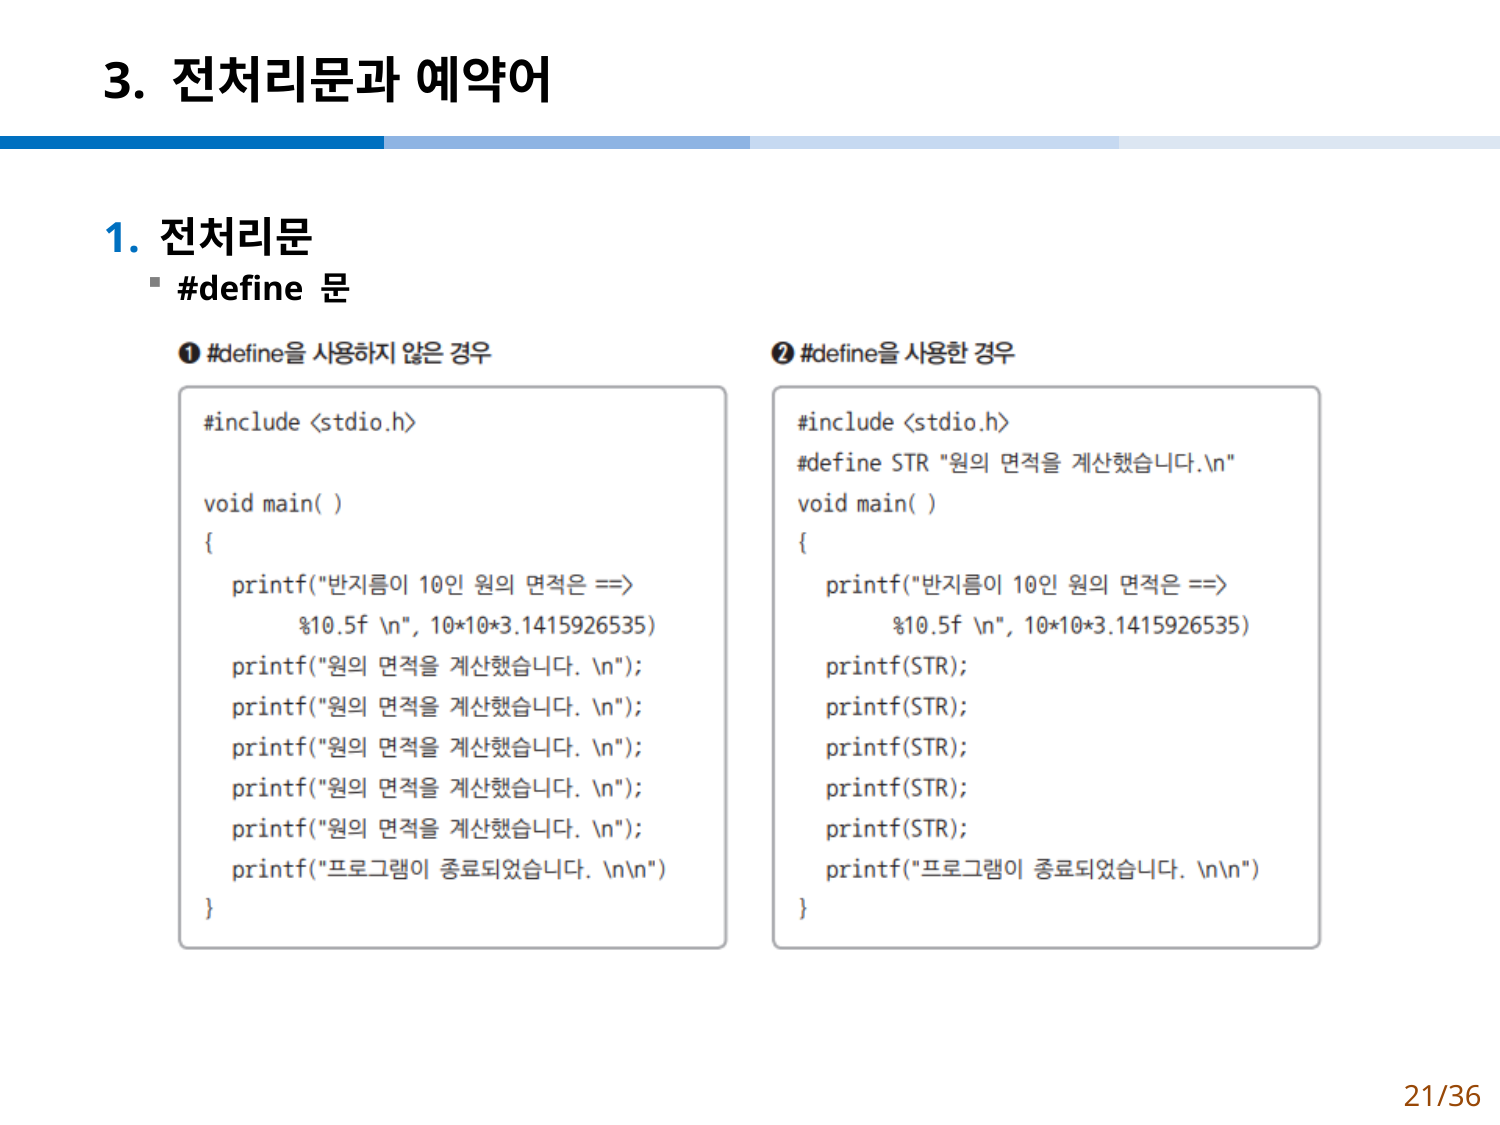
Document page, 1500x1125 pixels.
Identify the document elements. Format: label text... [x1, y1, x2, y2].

picture [171, 330, 1327, 954]
title 3. 전처리문과 예약어 [88, 32, 1330, 124]
list 전처리문 #define 문 [88, 177, 1459, 1077]
